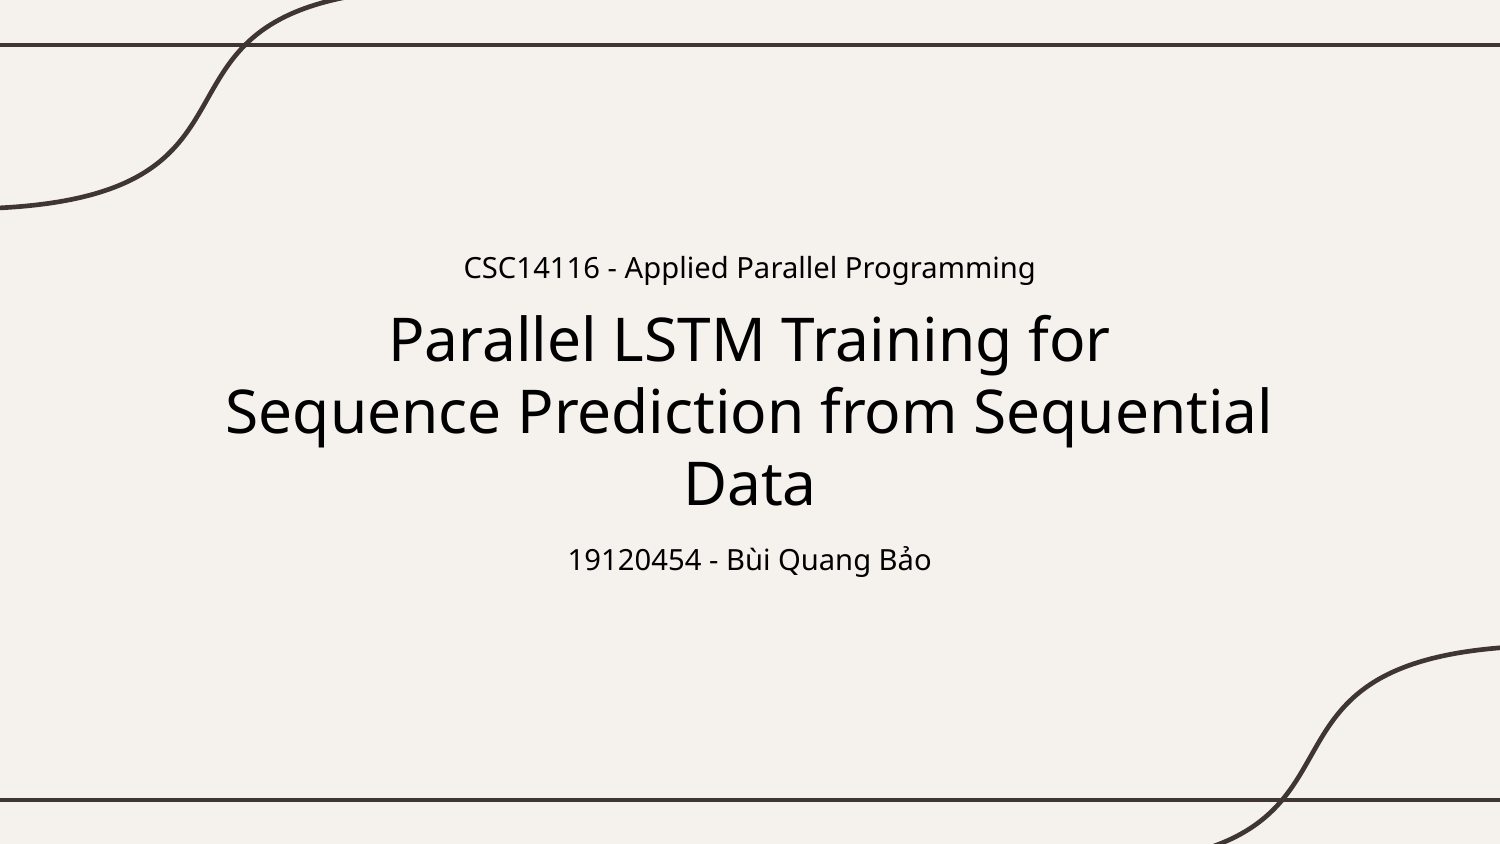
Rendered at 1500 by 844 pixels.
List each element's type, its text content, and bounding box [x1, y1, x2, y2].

subtitle CSC14116 - Applied Parallel Programming [170, 234, 1330, 308]
title Parallel LSTM Training for Sequence Prediction from Sequential Data [170, 317, 1330, 502]
subtitle 19120454 - Bùi Quang Bảo [170, 525, 1330, 599]
